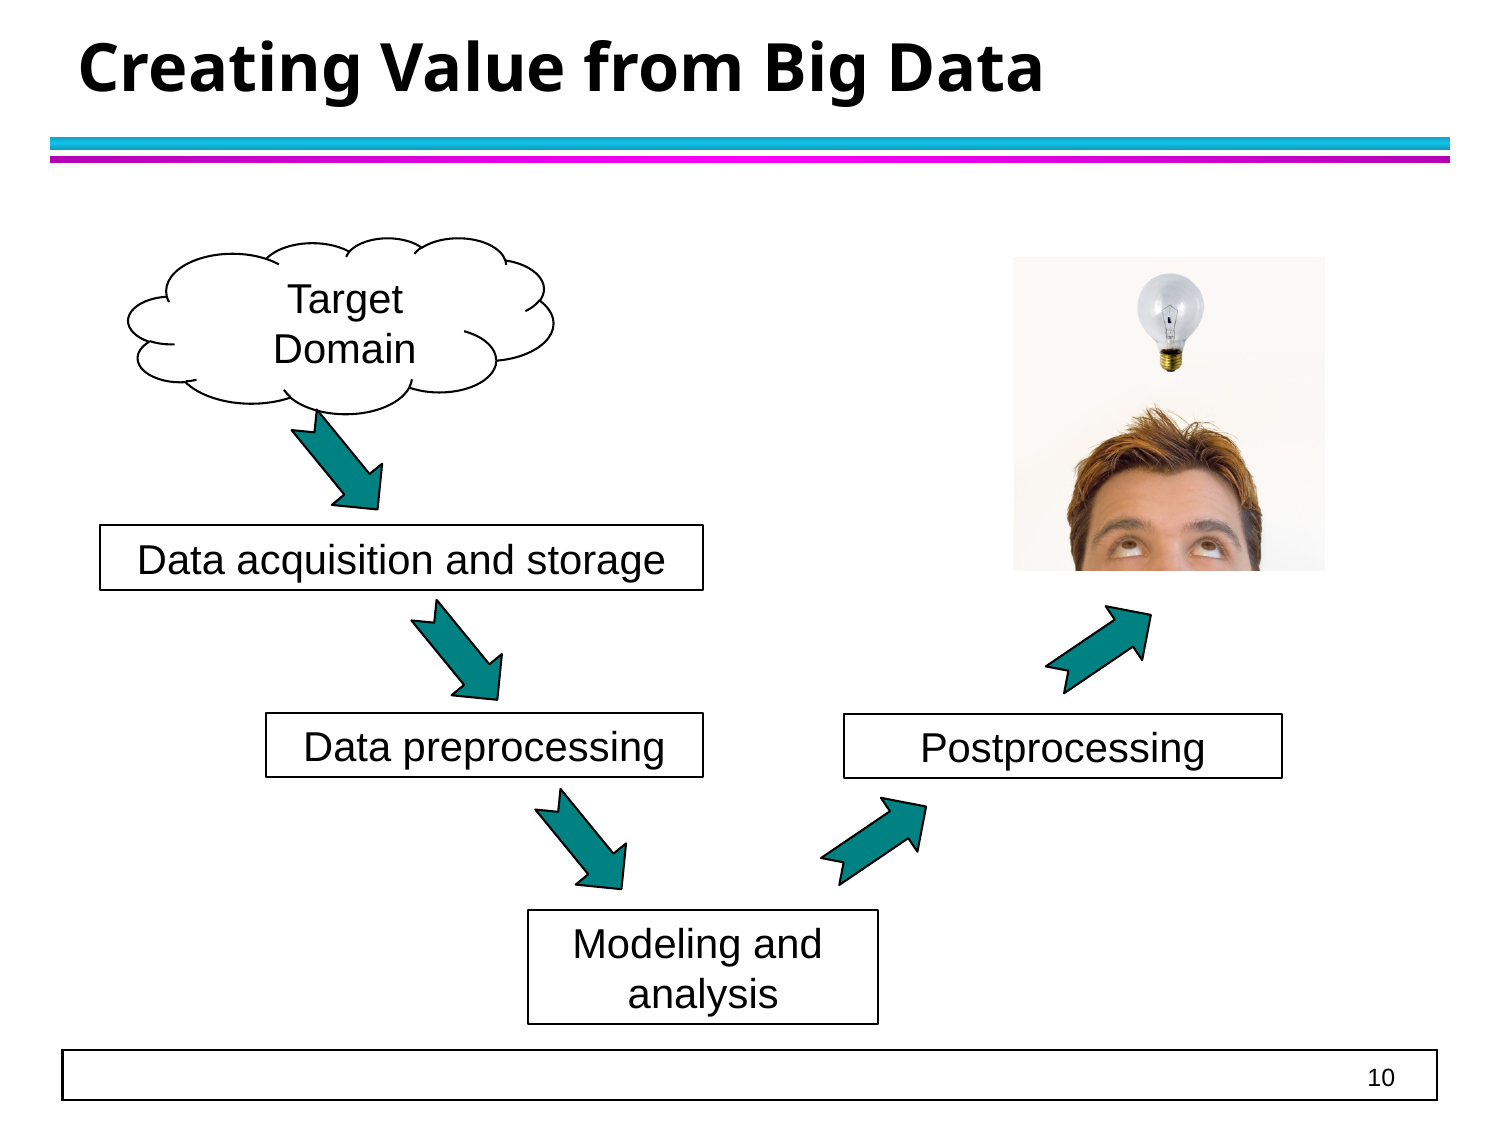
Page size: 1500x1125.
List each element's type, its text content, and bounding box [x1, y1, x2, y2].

text_box [1045, 606, 1151, 694]
text_box Data preprocessing [265, 712, 704, 778]
text_box [411, 599, 502, 700]
text_box [291, 409, 383, 510]
text_box Postprocessing [844, 713, 1282, 779]
title Creating Value from Big Data [62, 24, 1421, 113]
picture [1013, 257, 1326, 571]
text_box [535, 788, 627, 890]
text_box Target Domain [127, 238, 554, 415]
text_box Modeling and analysis [528, 909, 879, 1025]
text_box Data acquisition and storage [99, 525, 704, 590]
text_box [821, 797, 927, 885]
